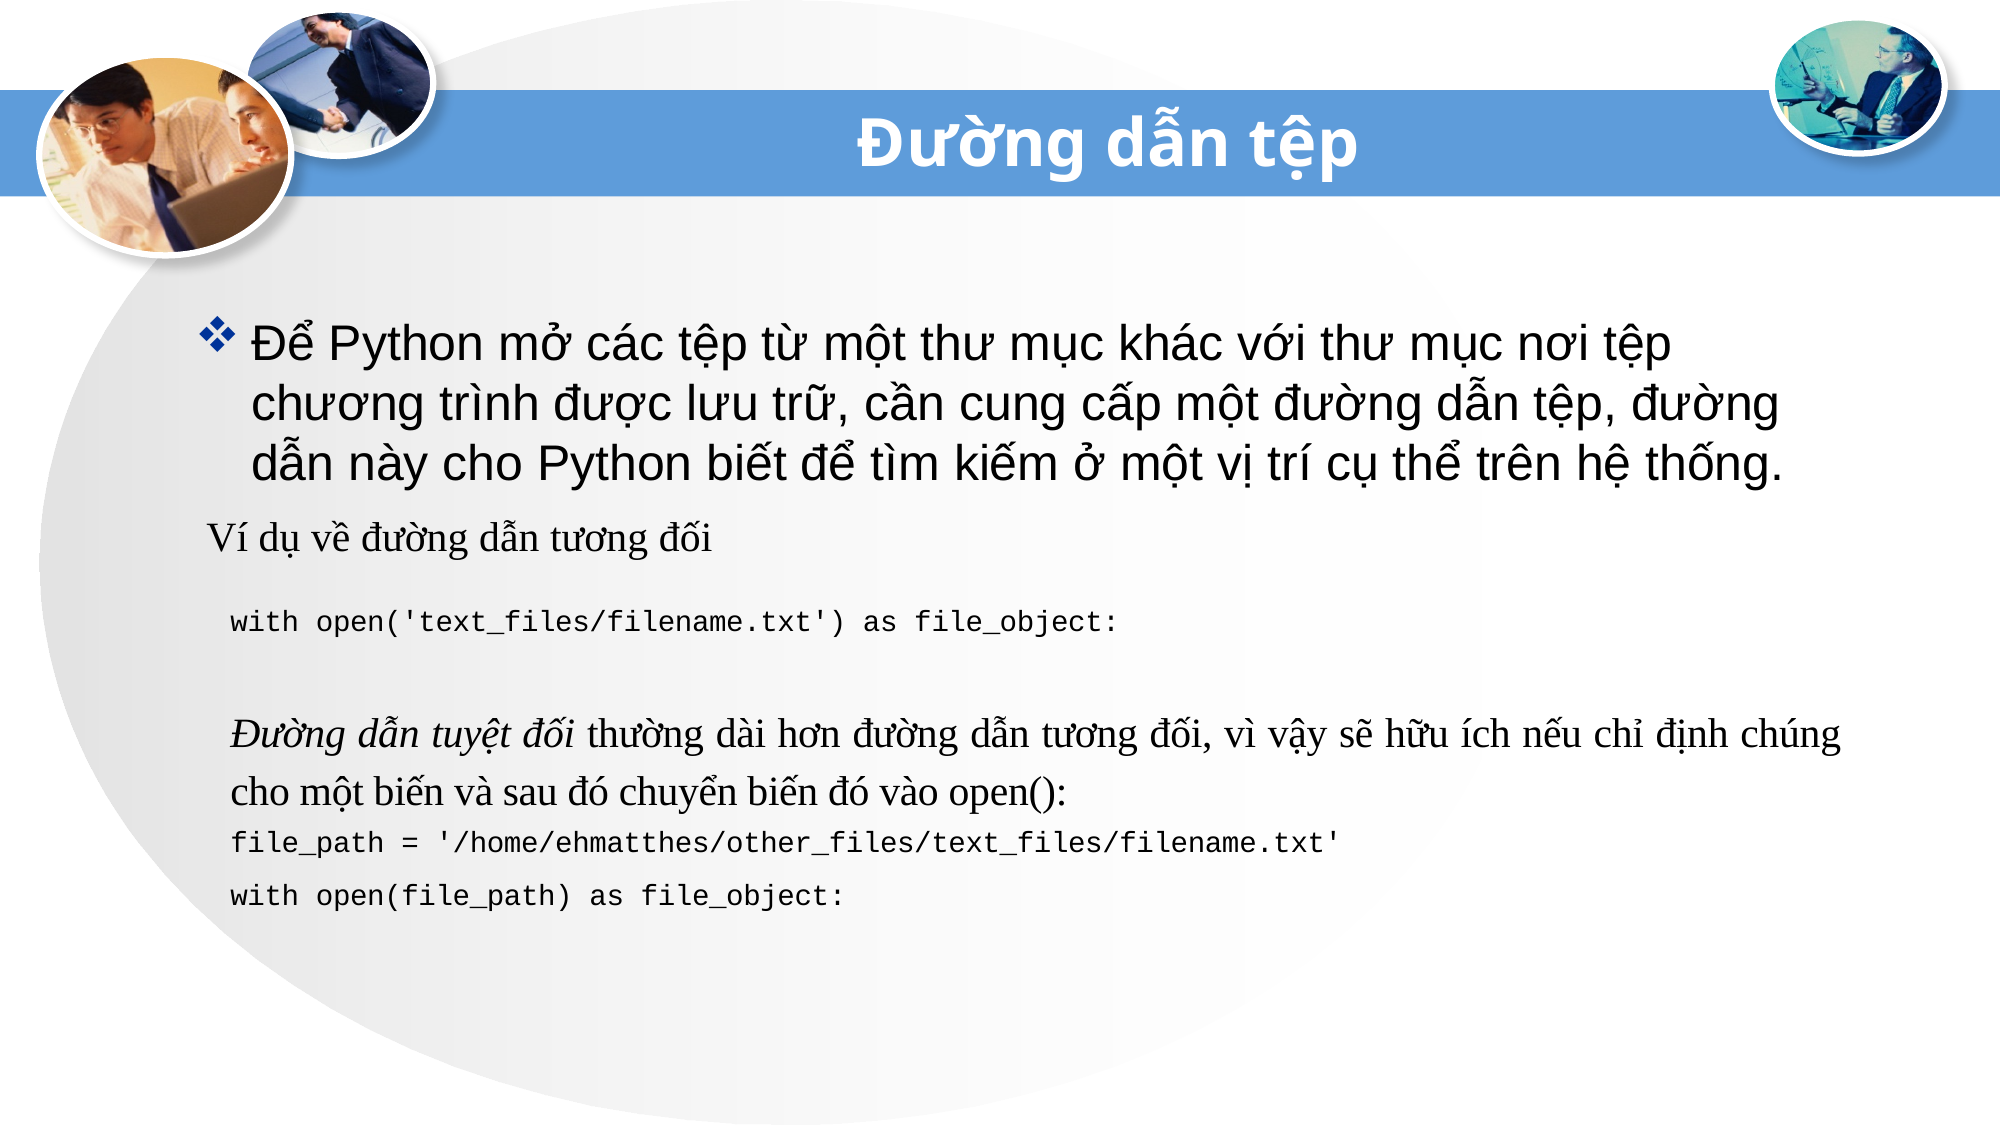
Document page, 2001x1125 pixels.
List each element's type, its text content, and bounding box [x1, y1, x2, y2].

text_box Ví dụ về đường dẫn tương đối [191, 501, 728, 567]
picture [248, 13, 430, 152]
text_box Đường dẫn tuyệt đối thường dài hơn đường dẫn tương đối, vì vậy sẽ hữu ích nếu chỉ định chúng cho một biến và sau đó chuyển biến đó vào open(): [215, 691, 1856, 822]
list Để Python mở các tệp từ một thư mục khác với thư mục nơi tệp chương trình được lưu trữ, cần cung cấp một đường dẫn tệp, đường dẫn này cho Python biết để tìm kiếm ở một vị trí cụ thể trên hệ thống. [180, 302, 1830, 486]
picture [43, 58, 288, 252]
text_box with open('text_files/filename.txt') as file_object: [215, 590, 1691, 646]
picture [1775, 21, 1941, 150]
text_box file_path = '/home/ehmatthes/other_files/text_files/filename.txt' with open(file_path) as file_object: [215, 811, 1512, 919]
title Đường dẫn tệp [450, 99, 1767, 180]
